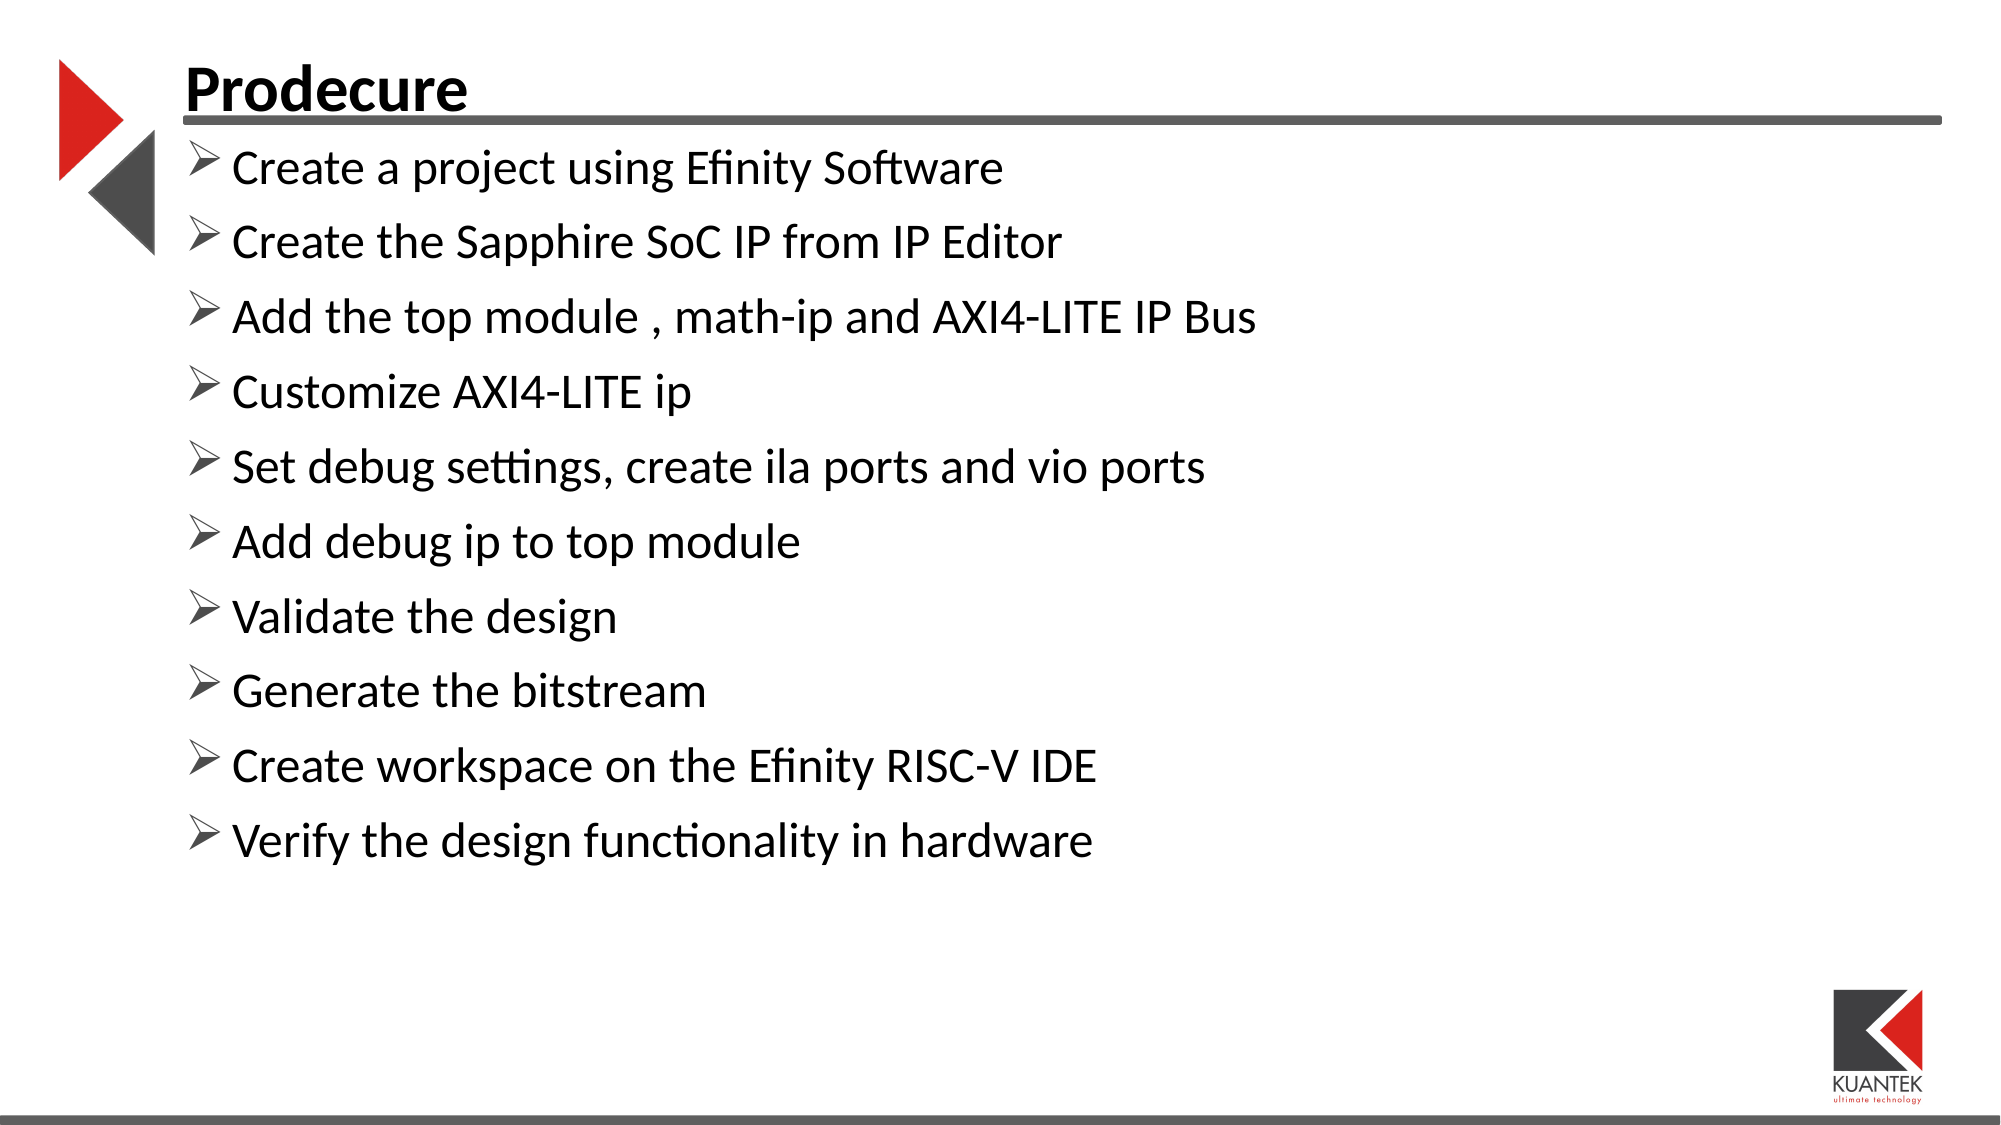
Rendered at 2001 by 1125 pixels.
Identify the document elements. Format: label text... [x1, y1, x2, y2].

list Create a project using Efinity Software Create the Sapphire SoC IP from IP Editor Add the top module , math-ip and AXI4-LITE IP Bus Customize AXI4-LITE ip Set debug settings, create ila ports and vio ports Add debug ip to top module Validate the design Generate the bitstream Create workspace on the Efinity RISC-V IDE Verify the design functionality in hardware [170, 133, 1862, 977]
picture [1833, 989, 1923, 1105]
picture [59, 59, 124, 181]
text_box Prodecure [170, 12, 1671, 134]
